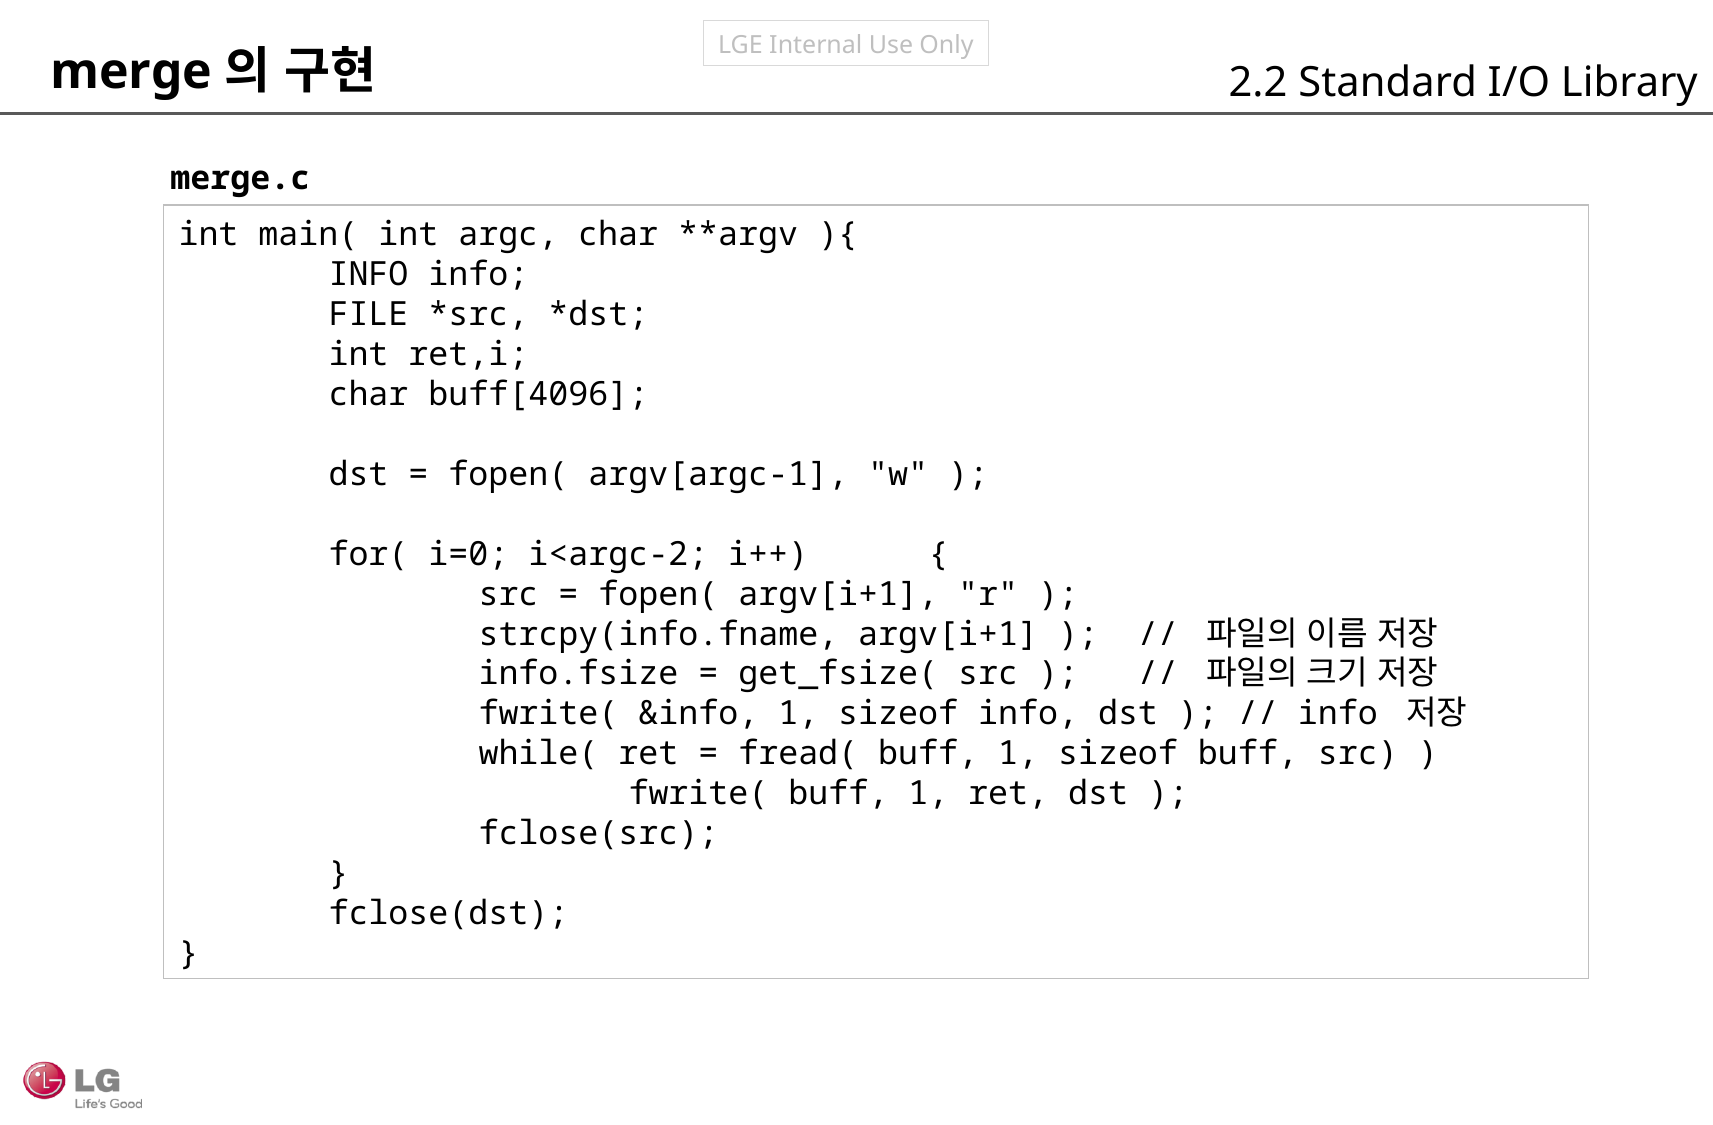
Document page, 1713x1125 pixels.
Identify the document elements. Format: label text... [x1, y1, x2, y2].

text_box merge.c [155, 137, 326, 205]
list merge의 구현 [35, 30, 739, 98]
text_box int main( int argc, char **argv ){ INFO info; FILE *src, *dst; int ret,i; char buff[4096]; dst = fopen( argv[argc-1], "w" ); for( i=0; i<argc-2; i++) { src = fopen( argv[i+1], "r" ); strcpy(info.fname, argv[i+1] ); // 파일의 이름 저장 info.fsize = get_fsize( src ); // 파일의 크기 저장 fwrite( &info, 1, sizeof info, dst ); // info 저장 while( ret = fread( buff, 1, sizeof buff, src) ) fwrite( buff, 1, ret, dst ); fclose(src); } fclose(dst); } [163, 205, 1589, 979]
picture [23, 1058, 142, 1111]
list 2.2 Standard I/O Library [1080, 47, 1713, 126]
